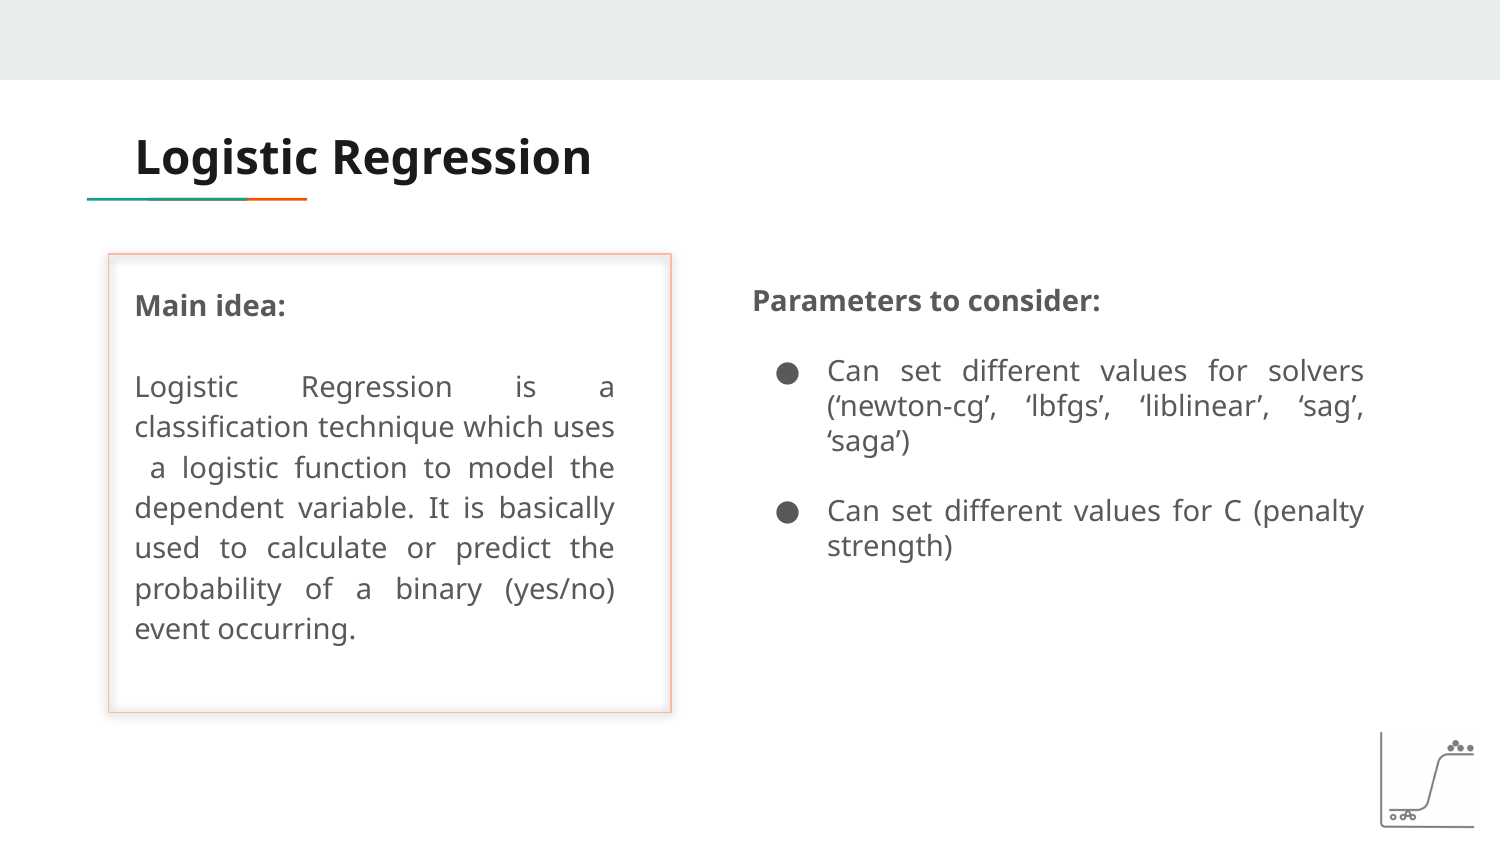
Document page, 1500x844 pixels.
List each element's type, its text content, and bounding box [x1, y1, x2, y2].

picture [1379, 731, 1475, 829]
text_box [108, 254, 671, 713]
text_box Parameters to consider: Can set different values for solvers (‘newton-cg’, ‘lbfgs’, ‘liblinear’, ‘sag’, ‘saga’) Can set different values for C (penalty strength) [737, 267, 1380, 577]
list Main idea: Logistic Regression is a classification technique which uses a logistic function to model the dependent variable. It is basically used to calculate or predict the probability of a binary (yes/no) event occurring. [119, 267, 631, 712]
title Logistic Regression [119, 111, 1381, 200]
